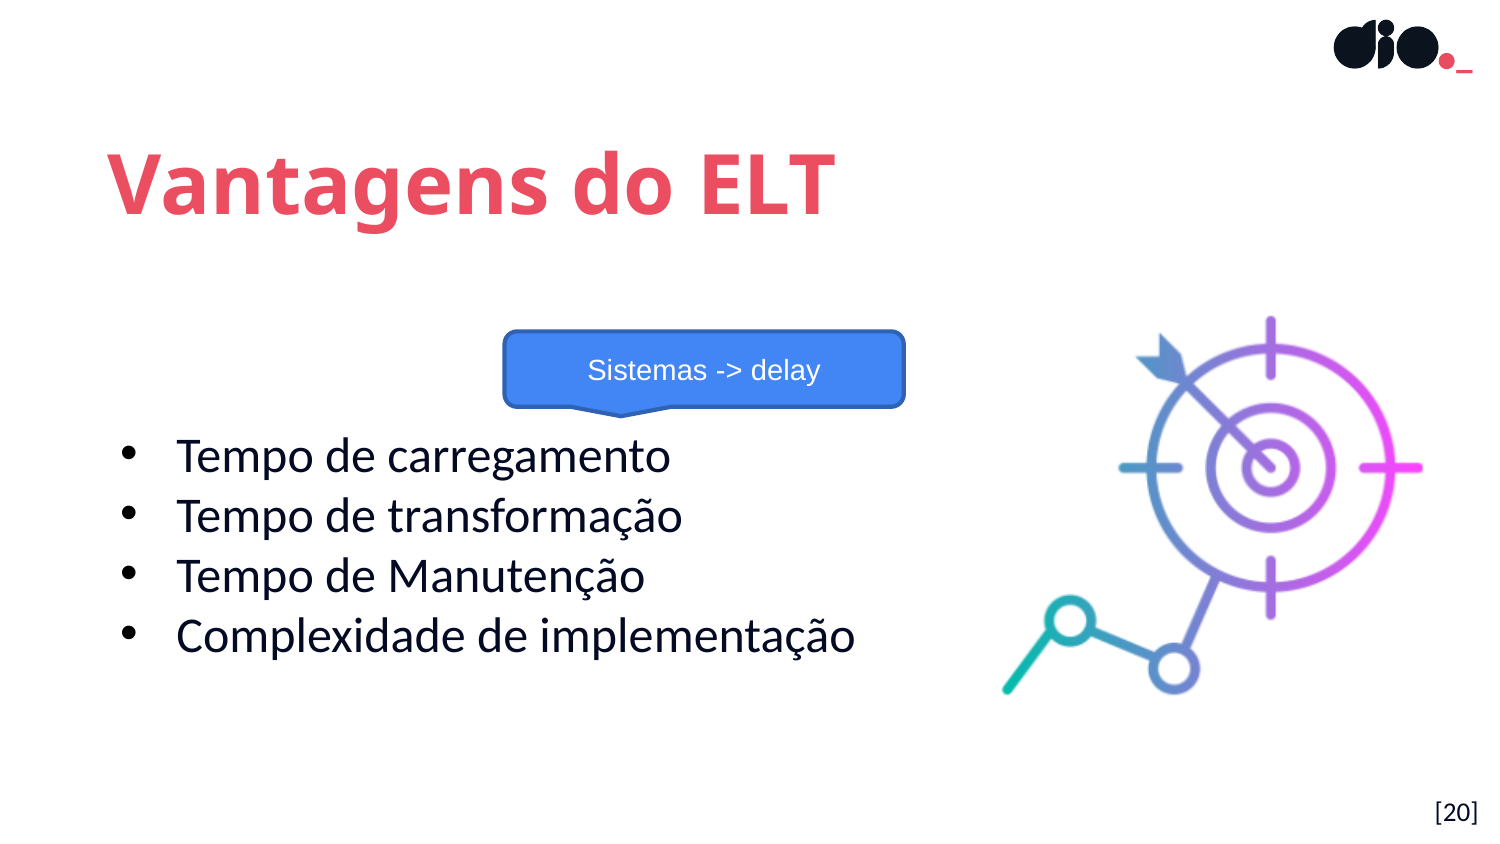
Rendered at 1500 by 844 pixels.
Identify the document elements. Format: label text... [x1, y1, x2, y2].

picture [991, 273, 1434, 715]
slide_number [20] [1403, 779, 1494, 844]
text_box Sistemas -> delay [502, 329, 906, 419]
picture [1333, 19, 1473, 74]
text_box Tempo de carregamento Tempo de transformação Tempo de Manutenção Complexidade de implementação [92, 345, 1131, 739]
text_box Vantagens do ELT [92, 104, 1408, 243]
